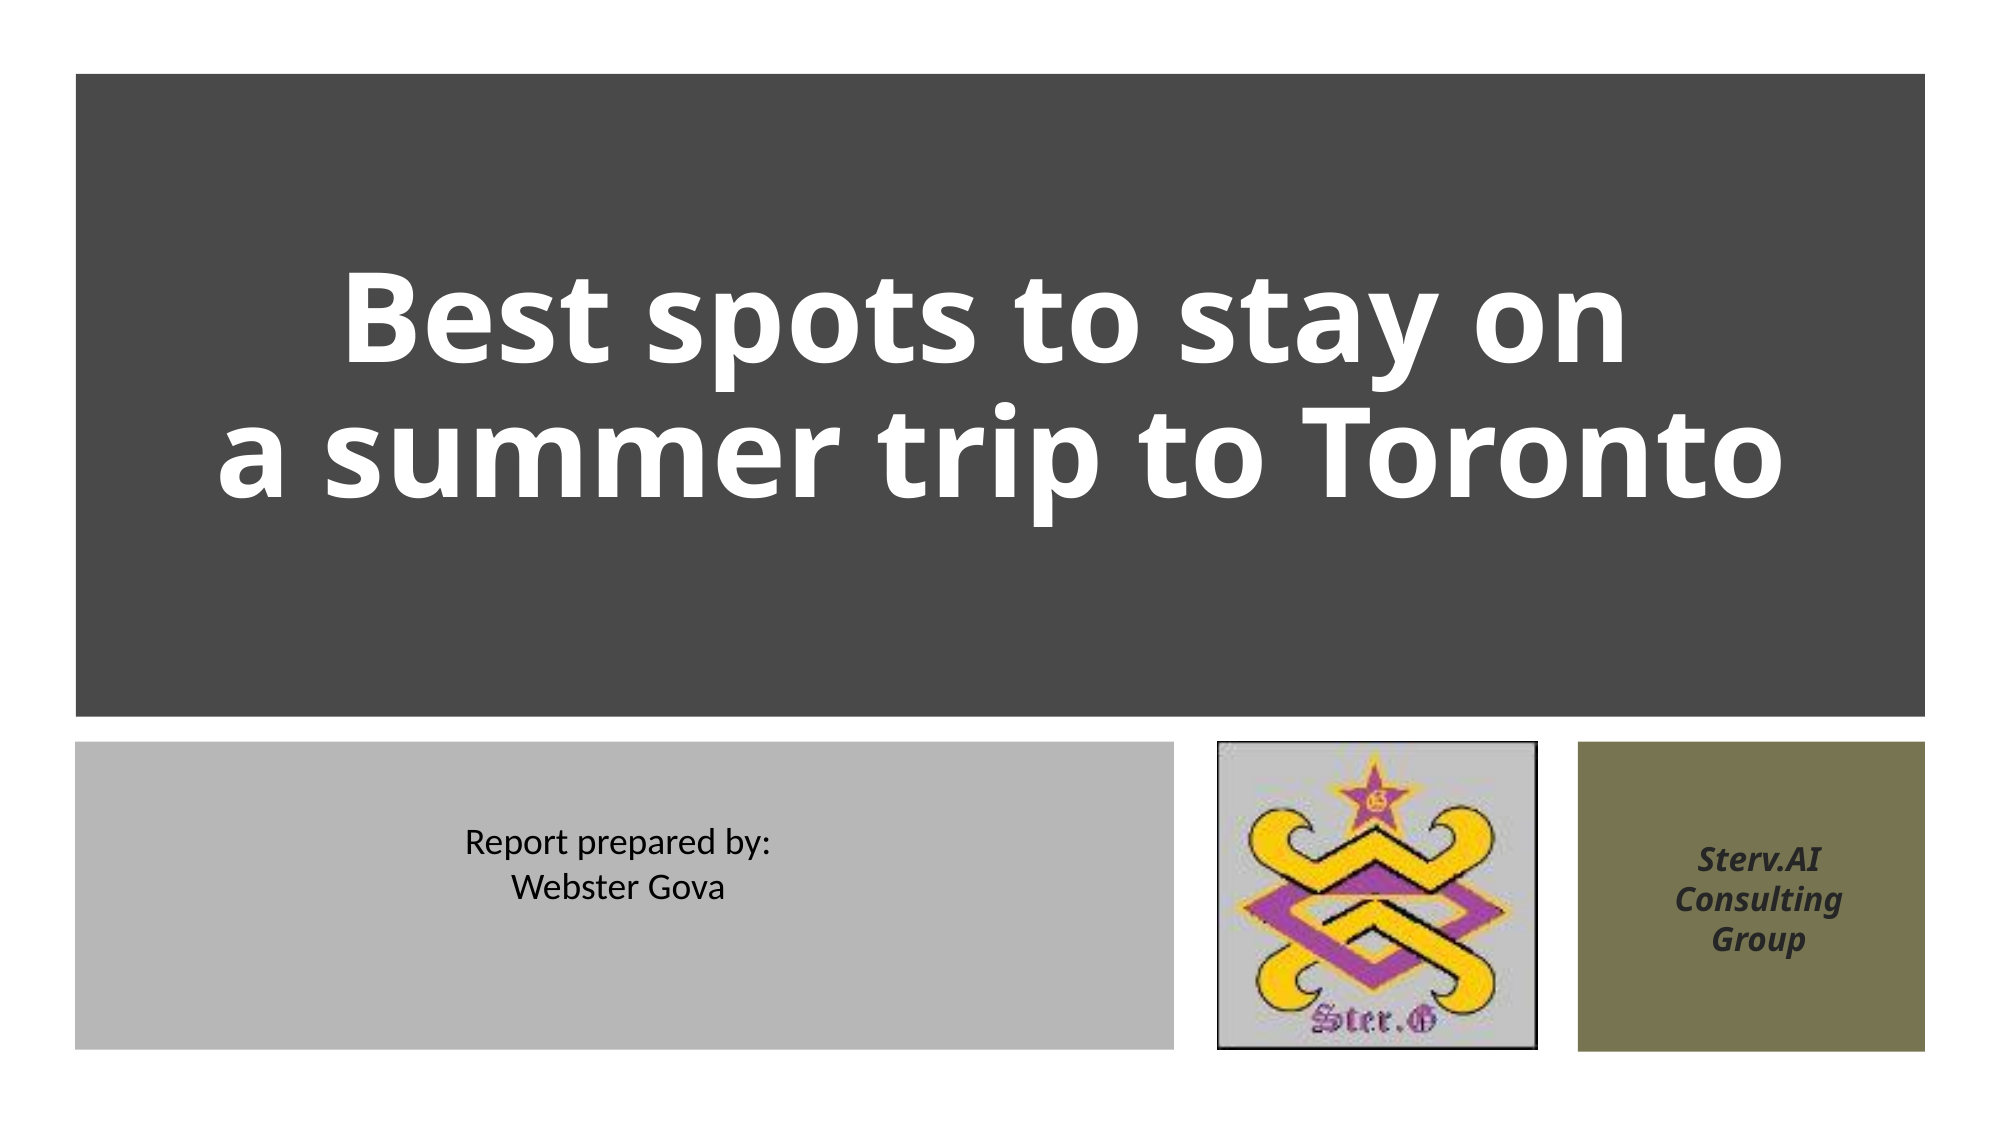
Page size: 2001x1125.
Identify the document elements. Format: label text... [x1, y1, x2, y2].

picture [1217, 741, 1538, 1050]
text_box Sterv.AI Consulting Group [1621, 830, 1897, 966]
text_box [75, 73, 1926, 718]
text_box [74, 741, 1175, 1051]
text_box Report prepared by: Webster Gova [103, 809, 1134, 915]
text_box [1577, 741, 1926, 1053]
title Best spots to stay on a summer trip to Toronto [180, 94, 1823, 686]
